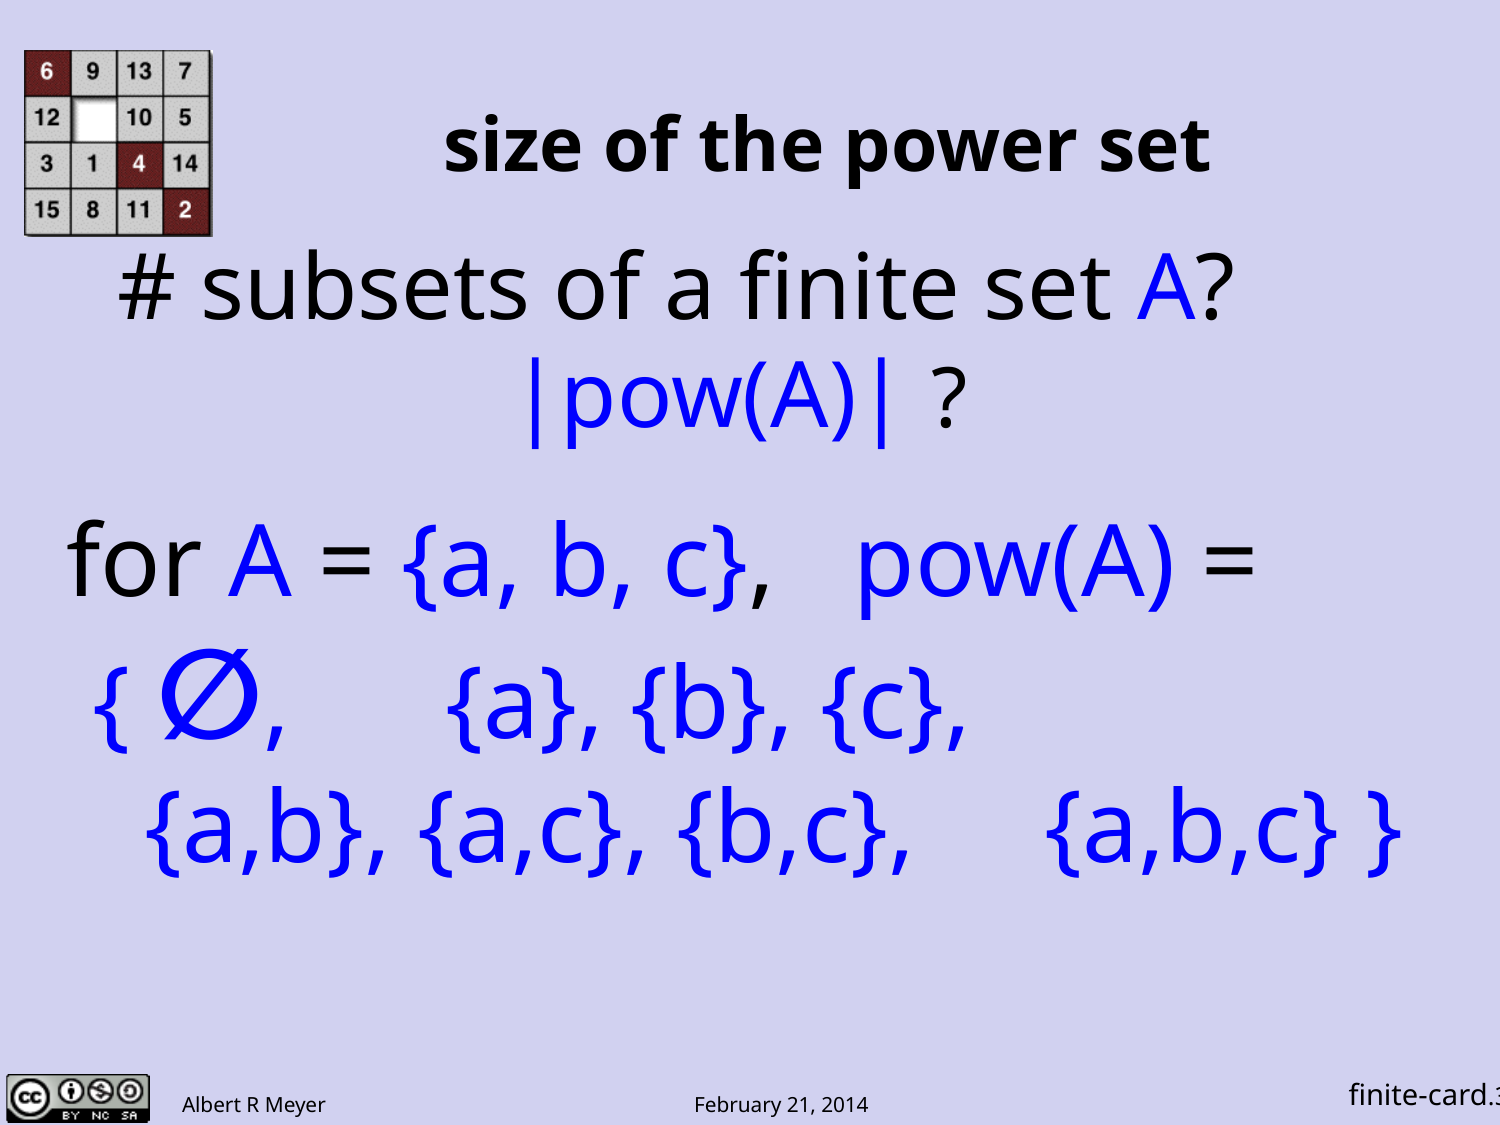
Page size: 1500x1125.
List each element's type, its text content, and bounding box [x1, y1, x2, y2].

picture [6, 1074, 150, 1123]
picture [24, 50, 213, 237]
title size of the power set [270, 59, 1386, 225]
text_box # subsets of a finite set A? |pow(A)| ? [102, 232, 1375, 455]
text_box for A = {a, b, c}, pow(A) = { ∅, {a}, {b}, {c}, {a,b}, {a,c}, {b,c}, {a,b,c} } [51, 502, 1449, 891]
